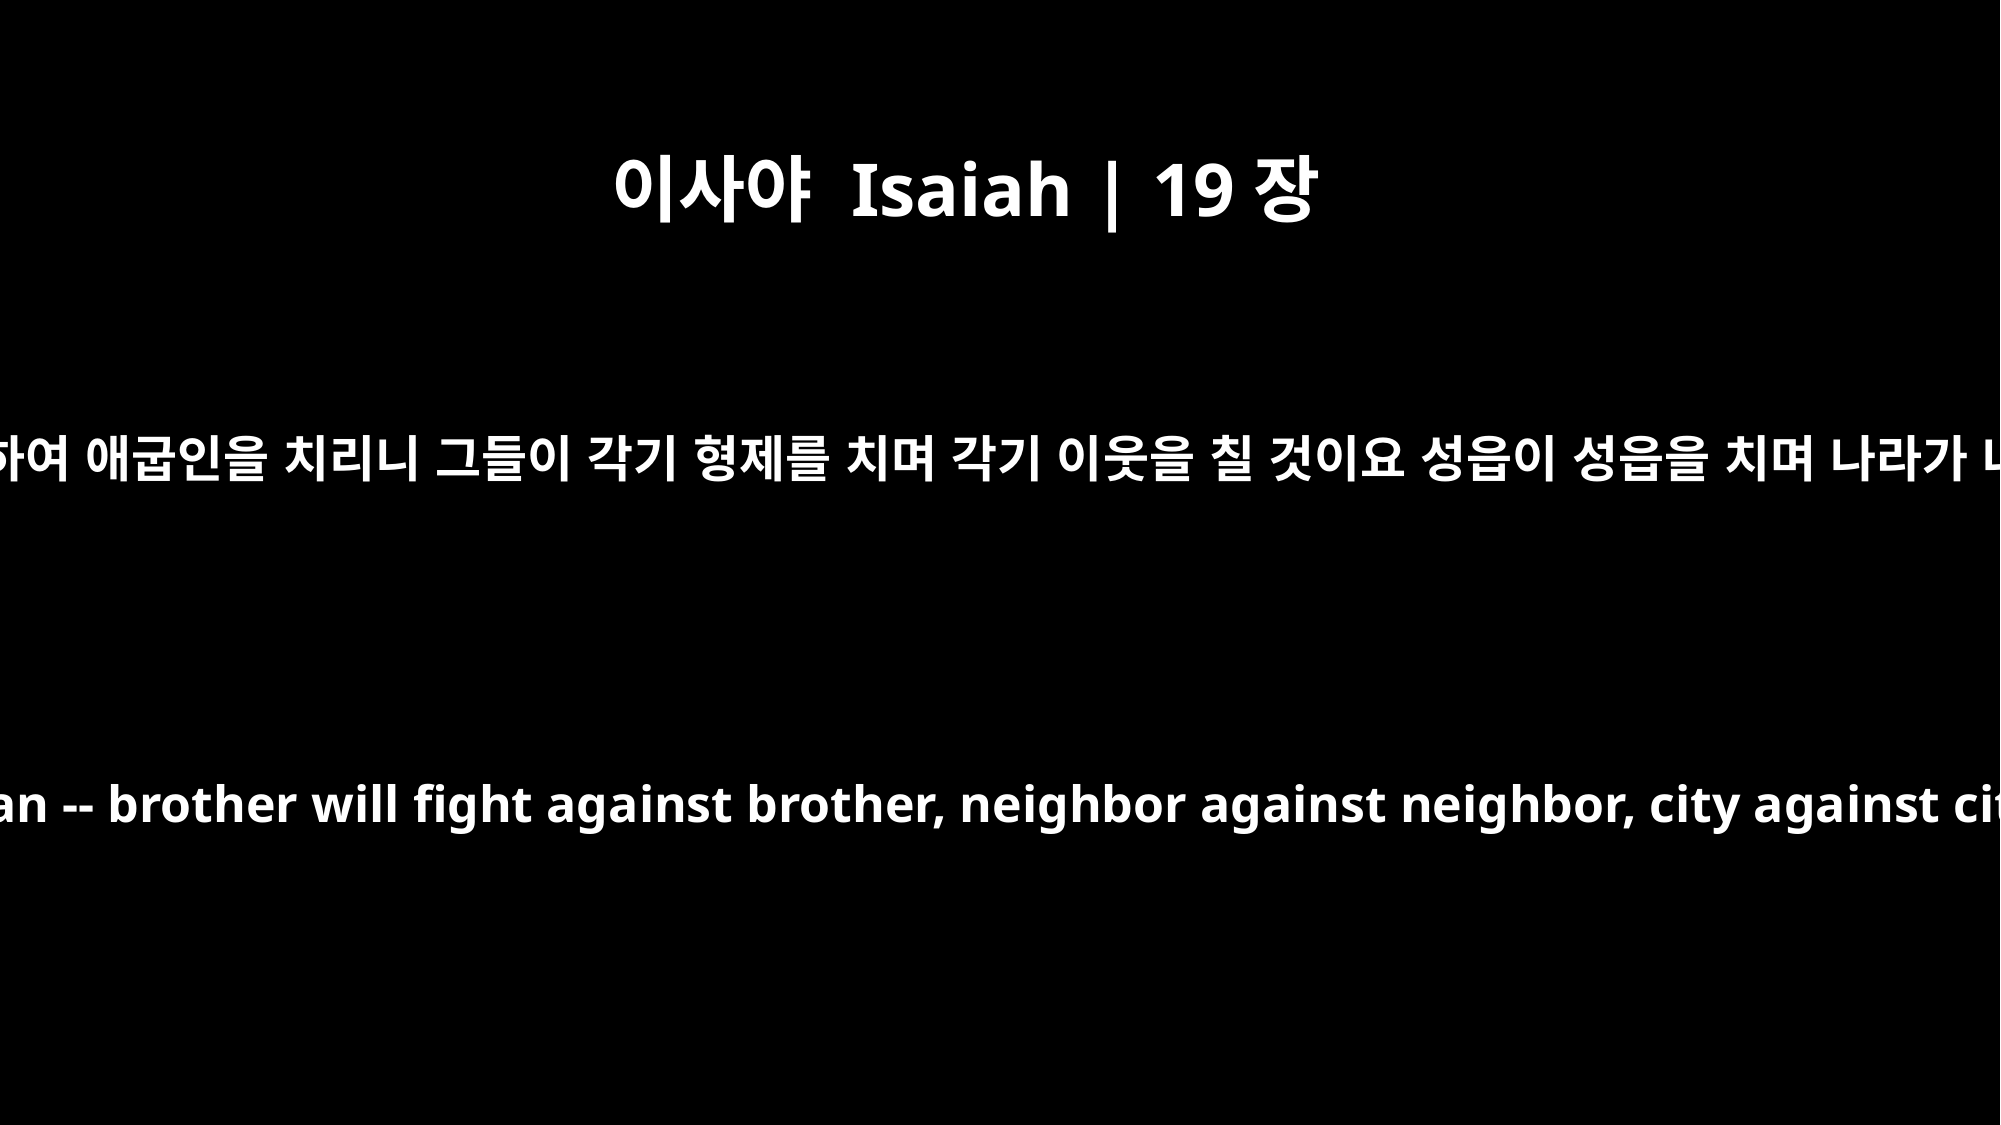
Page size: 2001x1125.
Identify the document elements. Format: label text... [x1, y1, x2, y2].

text_box 이사야 Isaiah | 19장 [596, 136, 1336, 239]
text_box "I will stir up Egyptian against Egyptian -- brother will fight against brother, neighbor against neighbor, city against city, kingdom against kingdom. [0, 764, 2000, 840]
text_box 2 내가 애굽인을 격동하여 애굽인을 치리니 그들이 각기 형제를 치며 각기 이웃을 칠 것이요 성읍이 성읍을 치며 나라가 나라를 칠 것이며 [0, 359, 2000, 495]
